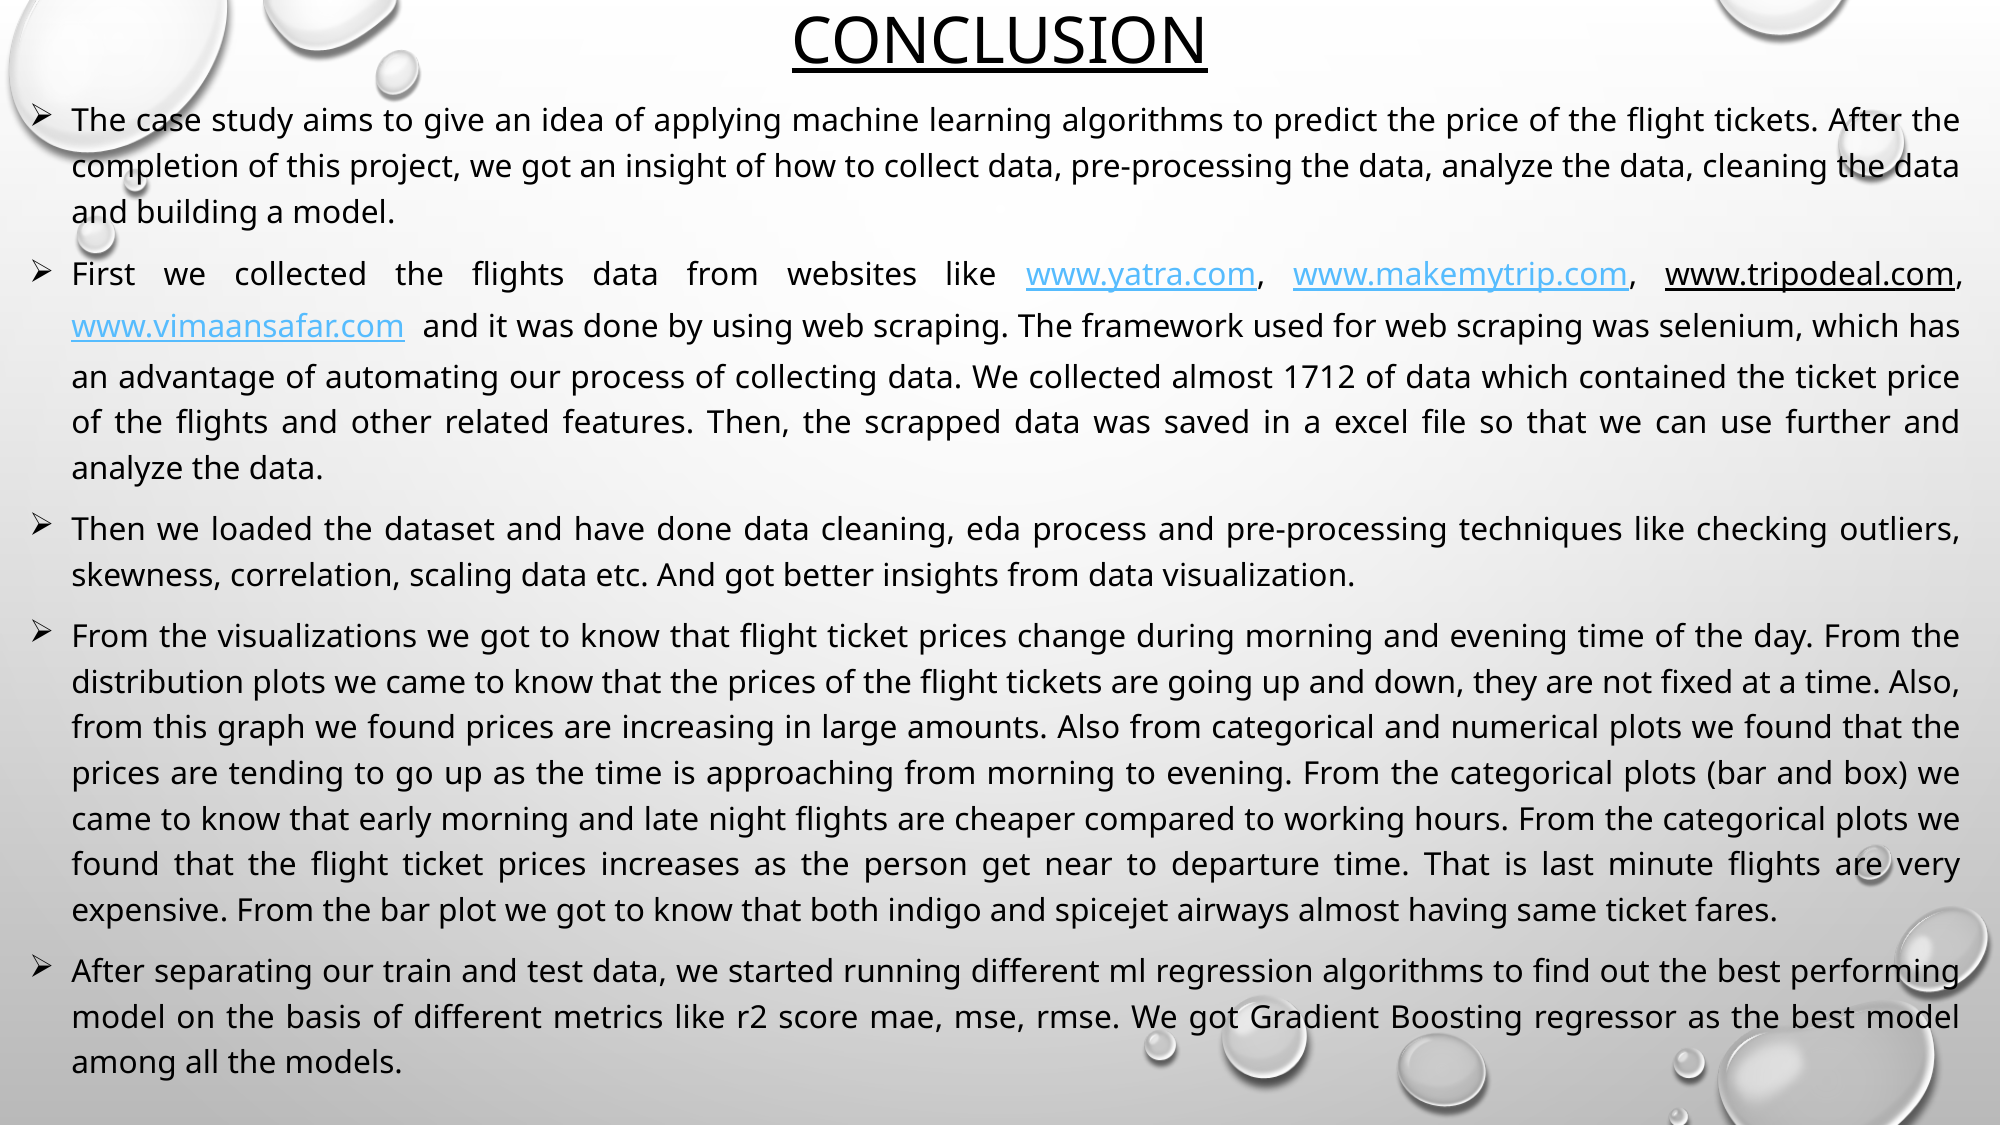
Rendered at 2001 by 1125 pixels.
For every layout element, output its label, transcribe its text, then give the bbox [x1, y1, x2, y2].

picture [0, 0, 2000, 1125]
title CONCLUSION [149, 0, 1851, 85]
list The case study aims to give an idea of applying machine learning algorithms to predict the price of the flight tickets. After the completion of this project, we got an insight of how to collect data, pre-processing the data, analyze the data, cleaning the data and building a model. First we collected the flights data from websites like www.yatra.com, www.makemytrip.com, www.tripodeal.com, www.vimaansafar.com and it was done by using web scraping. The framework used for web scraping was selenium, which has an advantage of automating our process of collecting data. We collected almost 1712 of data which contained the ticket price of the flights and other related features. Then, the scrapped data was saved in a excel file so that we can use further and analyze the data. Then we loaded the dataset and have done data cleaning, eda process and pre-processing techniques like checking outliers, skewness, correlation, scaling data etc. And got better insights from data visualization. From the visualizations we got to know that flight ticket prices change during morning and evening time of the day. From the distribution plots we came to know that the prices of the flight tickets are going up and down, they are not fixed at a time. Also, from this graph we found prices are increasing in large amounts. Also from categorical and numerical plots we found that the prices are tending to go up as the time is approaching from morning to evening. From the categorical plots (bar and box) we came to know that early morning and late night flights are cheaper compared to working hours. From the categorical plots we found that the flight ticket prices increases as the person get near to departure time. That is last minute flights are very expensive. From the bar plot we got to know that both indigo and spicejet airways almost having same ticket fares. After separating our train and test data, we started running different ml regression algorithms to find out the best performing model on the basis of different metrics like r2 score mae, mse, rmse. We got Gradient Boosting regressor as the best model among all the models. [14, 85, 1979, 1108]
